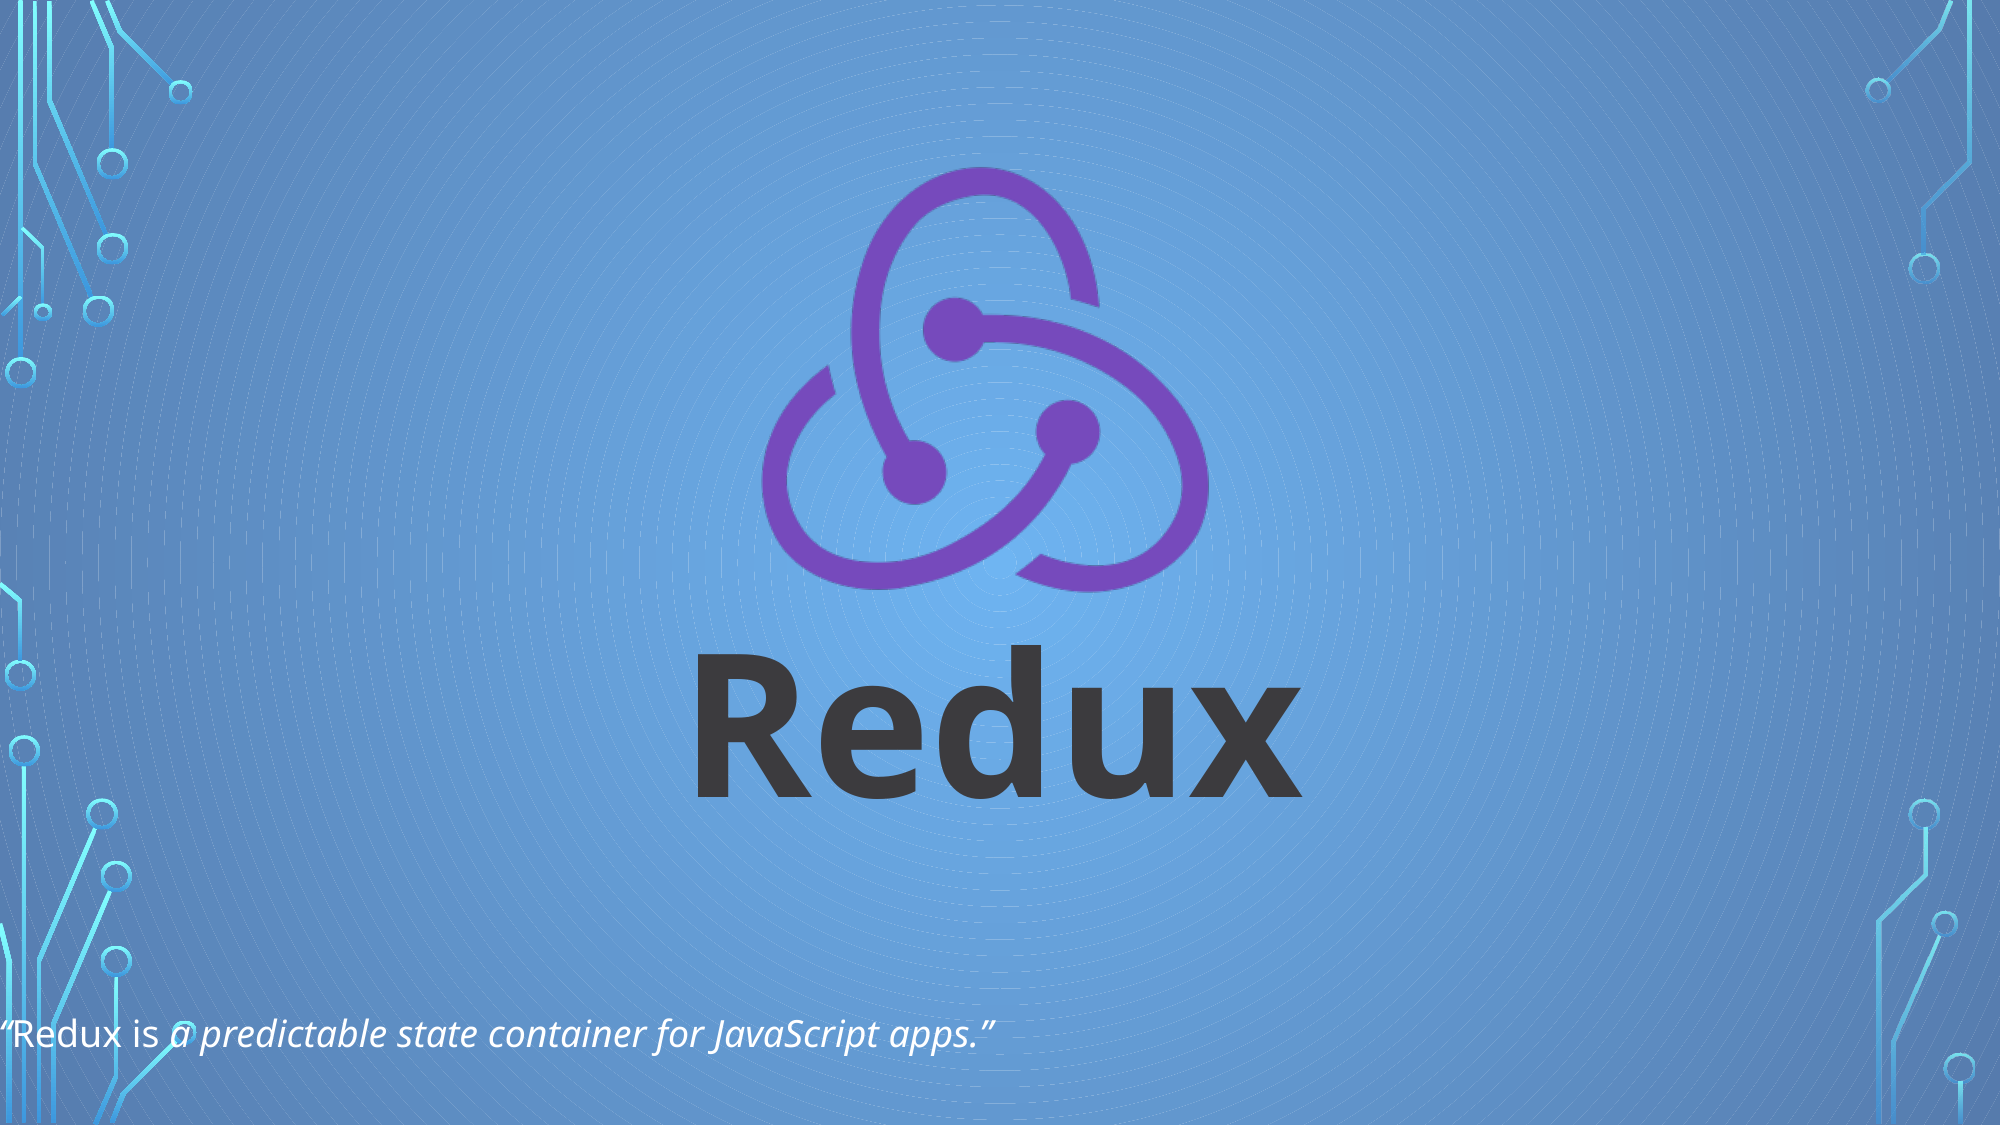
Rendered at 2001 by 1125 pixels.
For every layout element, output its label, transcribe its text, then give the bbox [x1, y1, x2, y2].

picture [698, 92, 1268, 661]
text_box “Redux is a predictable state container for JavaScript apps.” [0, 1002, 1009, 1062]
text_box Redux [558, 589, 1428, 845]
